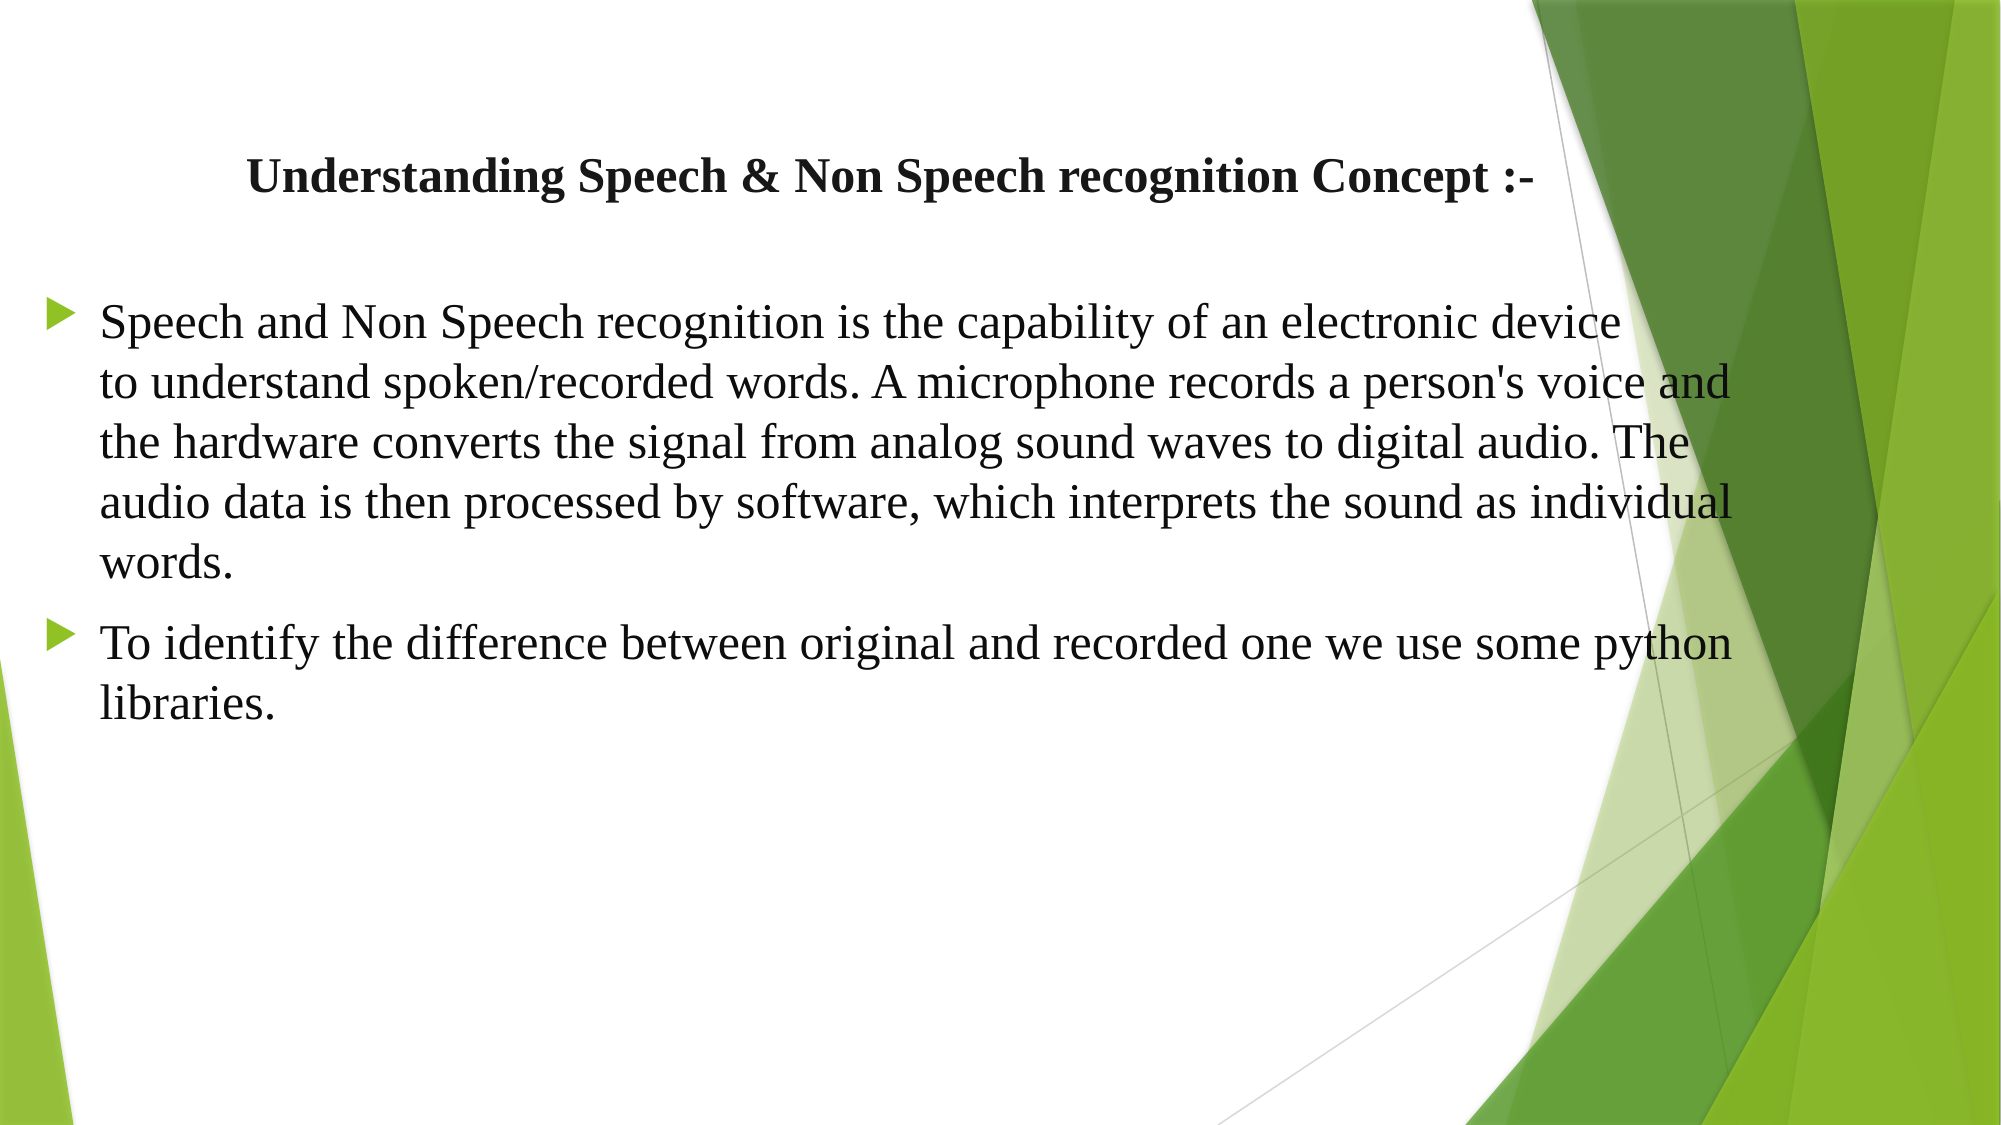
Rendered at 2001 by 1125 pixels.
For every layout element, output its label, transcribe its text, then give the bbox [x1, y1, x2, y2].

list Understanding Speech & Non Speech recognition Concept :- Speech and Non Speech recognition is the capability of an electronic device to understand spoken/recorded words. A microphone records a person's voice and the hardware converts the signal from analog sound waves to digital audio. The audio data is then processed by software, which interprets the sound as individual words. To identify the difference between original and recorded one we use some python libraries. [28, 134, 1754, 930]
